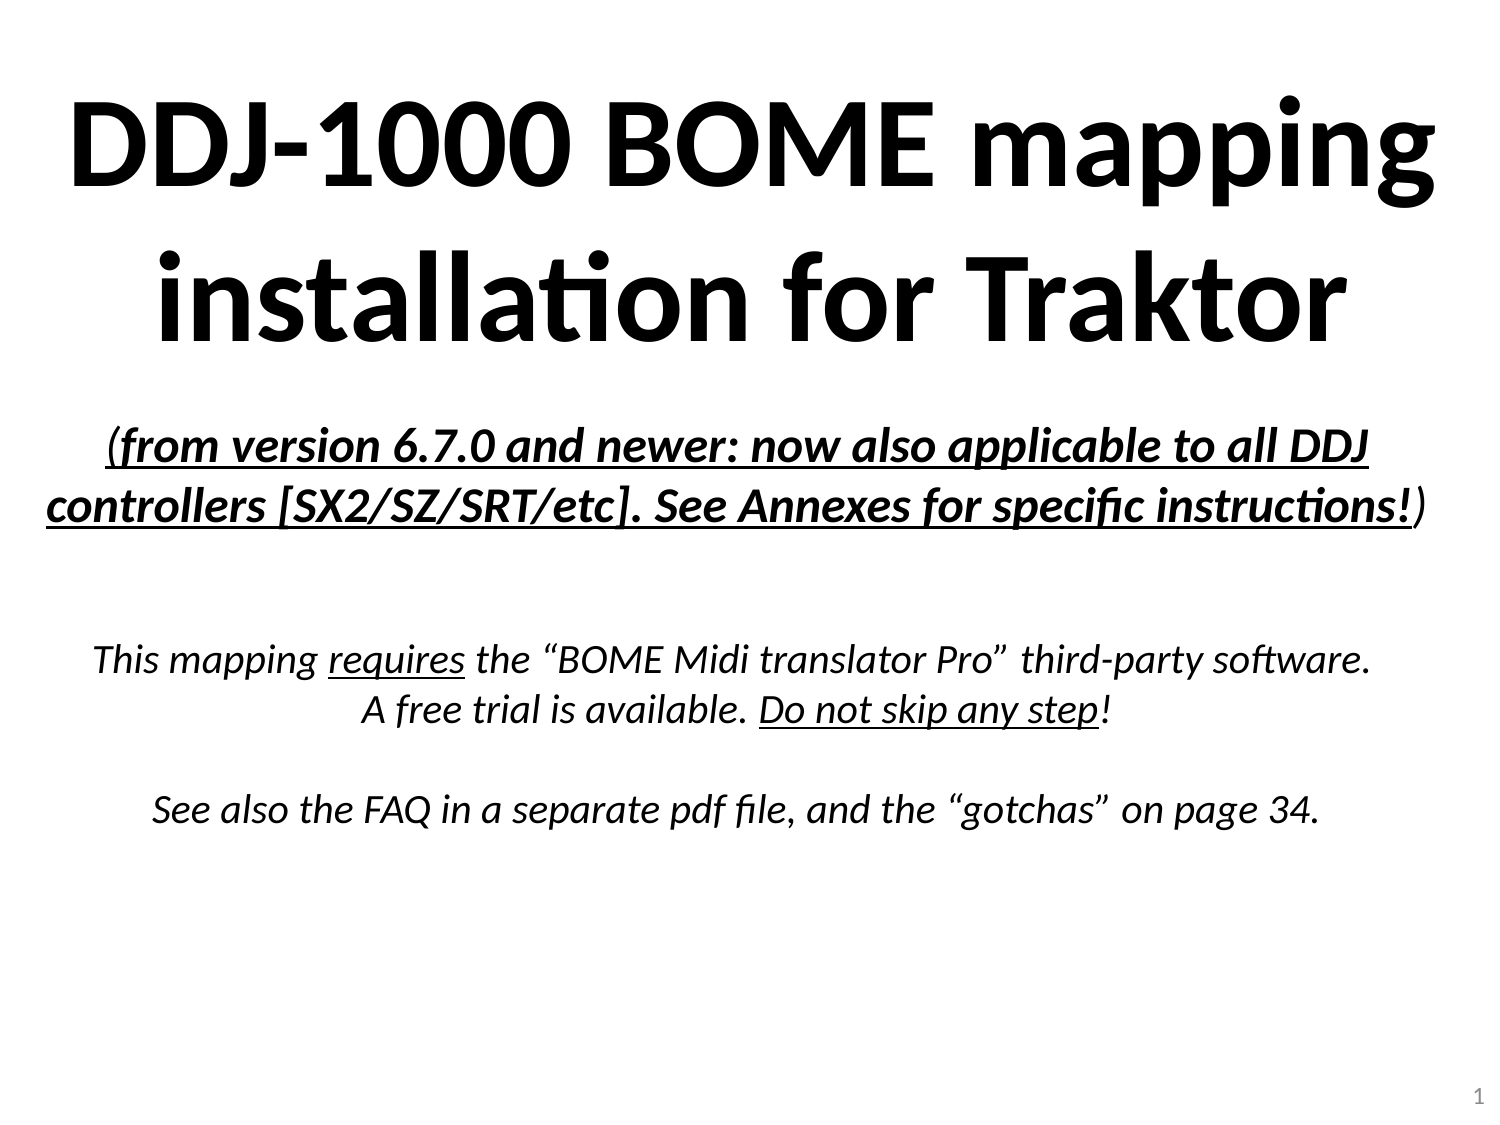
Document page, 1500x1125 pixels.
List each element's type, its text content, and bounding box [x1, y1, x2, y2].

text_box (from version 6.7.0 and newer: now also applicable to all DDJ controllers [SX2/SZ/SRT/etc]. See Annexes for specific instructions!) This mapping requires the “BOME Midi translator Pro” third-party software. A free trial is available. Do not skip any step! See also the FAQ in a separate pdf file, and the “gotchas” on page 34. [5, 404, 1469, 840]
slide_number 1 [1149, 1065, 1500, 1125]
text_box DDJ-1000 BOME mapping installation for Traktor [5, 49, 1500, 375]
